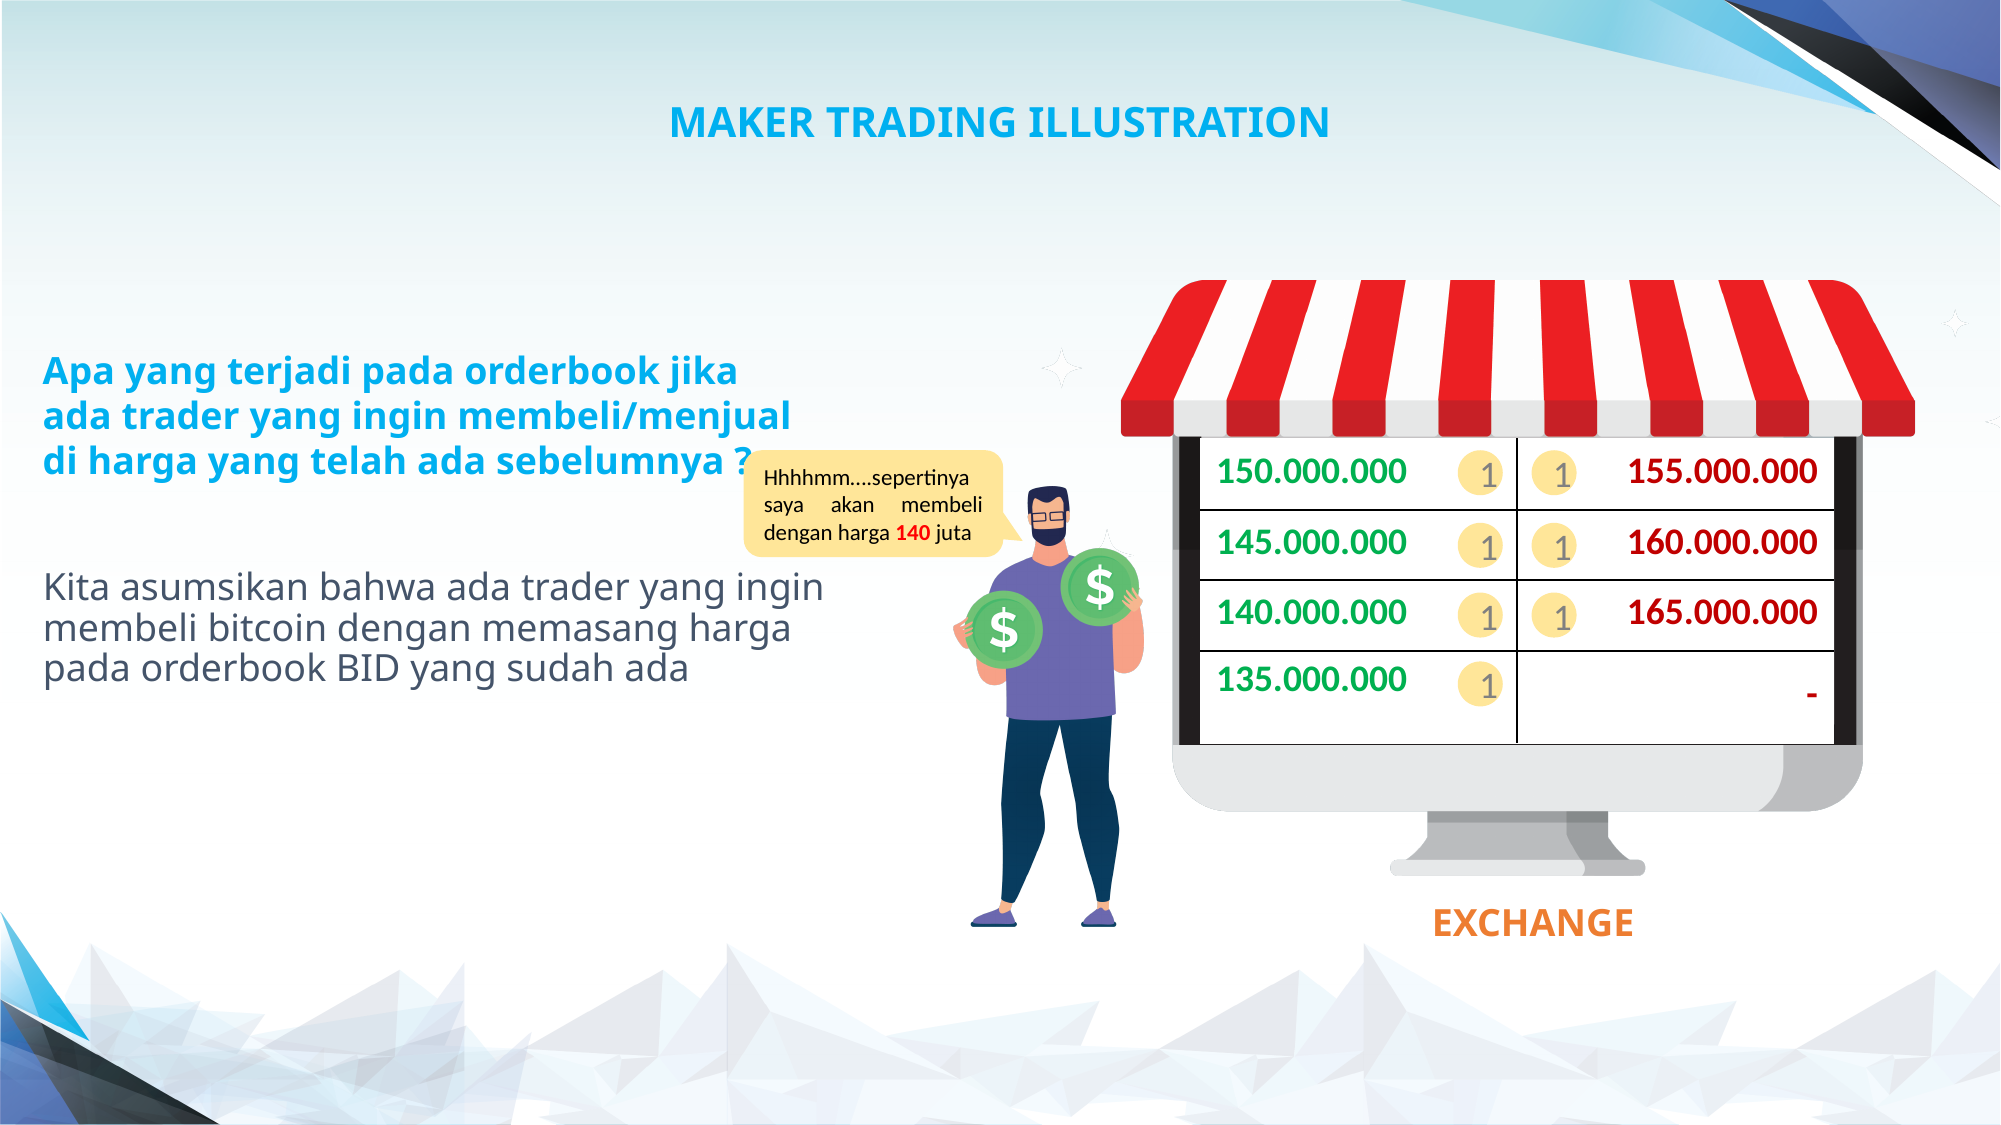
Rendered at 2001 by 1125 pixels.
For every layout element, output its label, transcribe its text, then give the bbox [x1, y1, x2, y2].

text_box Apa yang terjadi pada orderbook jika ada trader yang ingin membeli/menjual di harga yang telah ada sebelumnya ? [27, 364, 830, 467]
text_box Kita asumsikan bahwa ada trader yang ingin membeli bitcoin dengan memasang harga pada orderbook BID yang sudah ada [27, 577, 872, 680]
picture [0, 0, 2001, 1125]
text_box MAKER TRADING ILLUSTRATION [599, 72, 1401, 175]
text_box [1041, 280, 2000, 966]
text_box Hhhhmm….sepertinya saya akan membeli dengan harga 140 juta [742, 449, 1005, 559]
